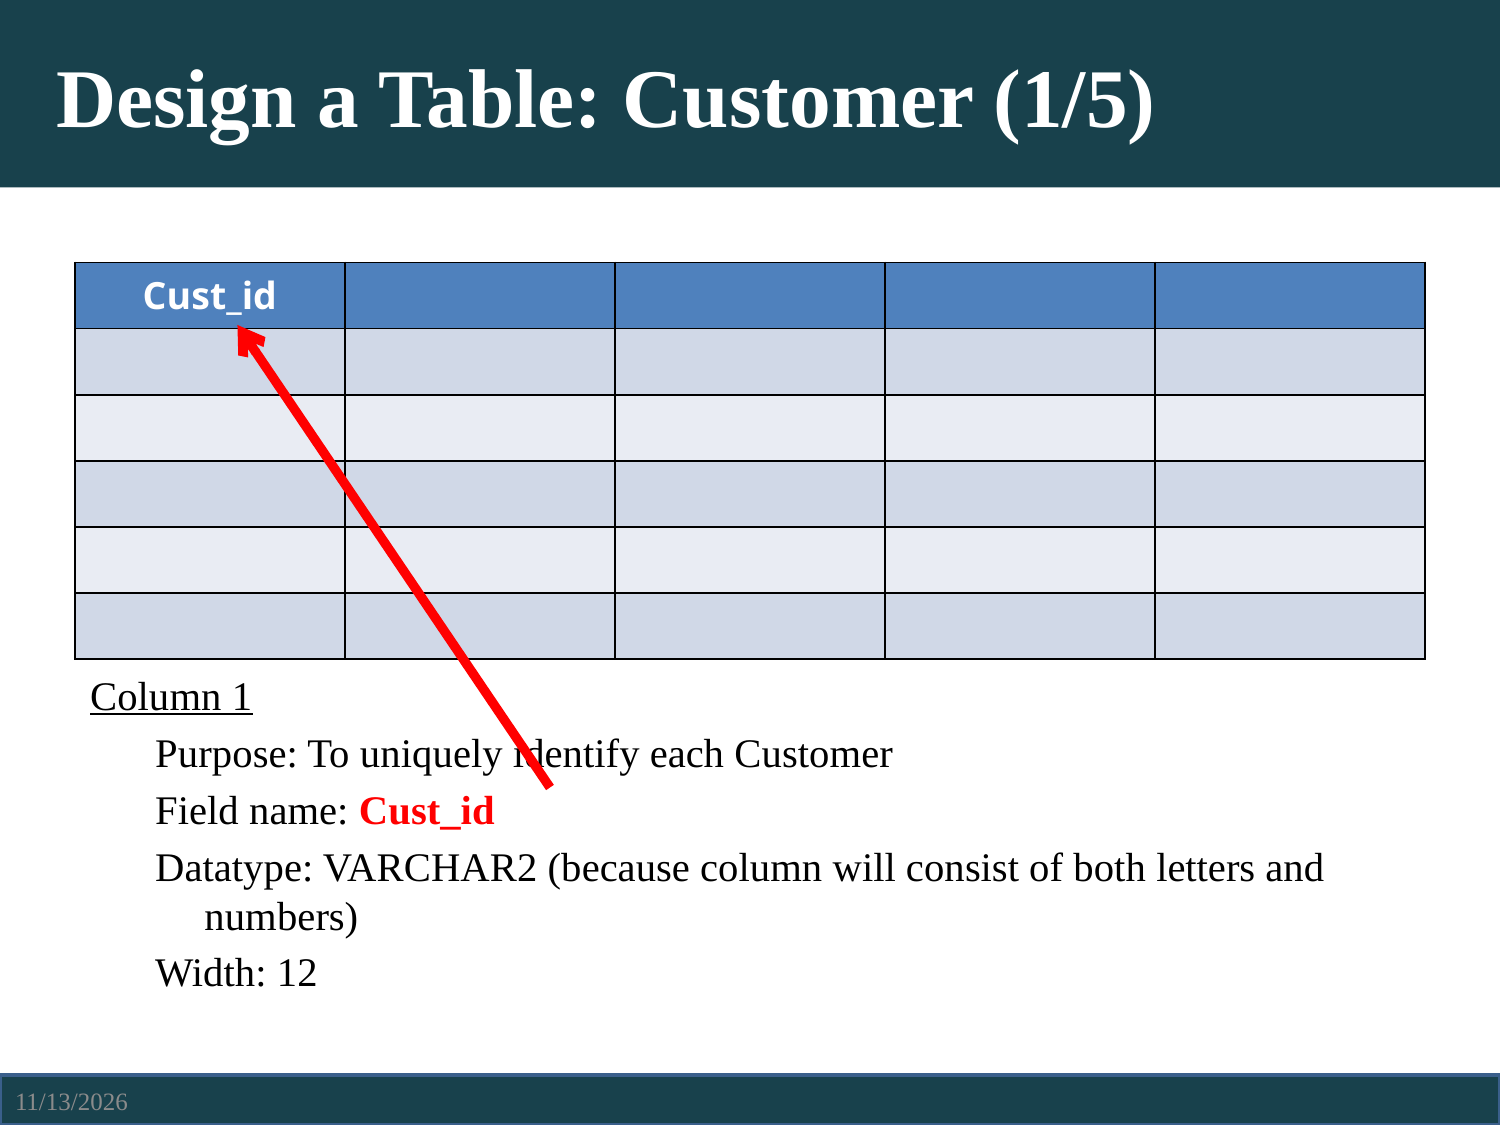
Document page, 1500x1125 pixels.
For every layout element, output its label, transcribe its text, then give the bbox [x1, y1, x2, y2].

table_header [1156, 263, 1424, 328]
table_cell [616, 594, 884, 658]
table_cell [616, 396, 884, 460]
table_cell [1156, 594, 1424, 658]
table_cell [1156, 396, 1424, 460]
text_box Column 1 Purpose: To uniquely identify each Customer Field name: Cust_id Datatype: VARCHAR2 (because column will consist of both letters and numbers) Width: 12 [74, 662, 1425, 1005]
table_cell [76, 462, 232, 526]
table_cell [616, 528, 884, 592]
table_cell [554, 462, 614, 526]
table_cell [554, 594, 614, 658]
table_cell [1156, 329, 1424, 394]
table_cell [616, 462, 884, 526]
table_cell [76, 396, 232, 460]
table_cell [76, 594, 232, 658]
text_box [237, 324, 551, 788]
table_cell [1156, 462, 1424, 526]
table_cell [886, 462, 1154, 526]
table_cell [1156, 528, 1424, 592]
table_cell [616, 329, 884, 394]
table_cell [886, 396, 1154, 460]
table_cell [886, 528, 1154, 592]
table_header [616, 263, 884, 328]
table_cell [886, 594, 1154, 658]
table_cell [886, 329, 1154, 394]
table_cell [554, 528, 614, 592]
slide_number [0, 1074, 350, 1125]
table_cell [76, 329, 232, 394]
table_header [346, 263, 614, 328]
table_cell [554, 396, 614, 460]
table_header [886, 263, 1154, 328]
title Design a Table: Customer (1/5) [0, 0, 1500, 188]
table_cell [76, 528, 232, 592]
table_cell [553, 329, 614, 394]
table_header Cust_id [76, 263, 344, 328]
